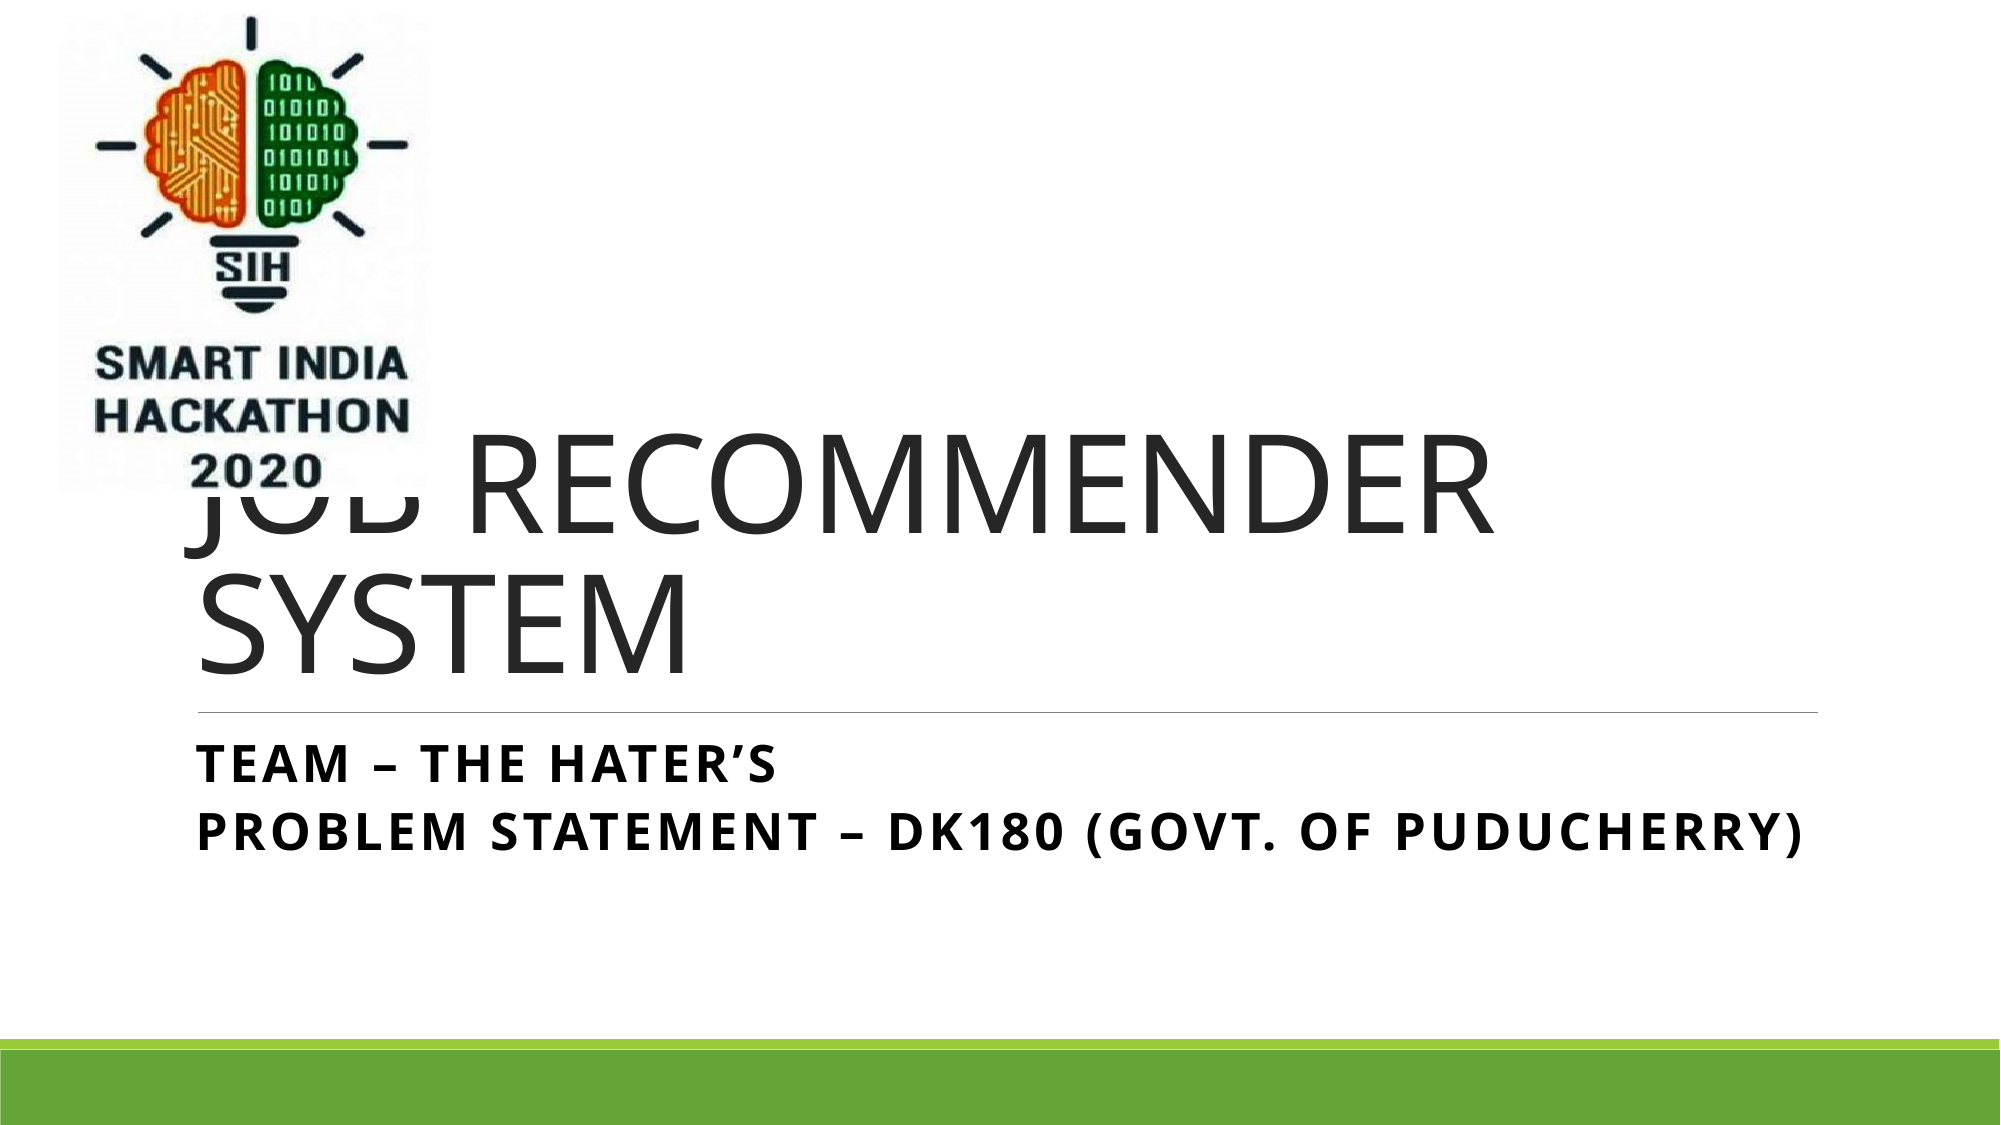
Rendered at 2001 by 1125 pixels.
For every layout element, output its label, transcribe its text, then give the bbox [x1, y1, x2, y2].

picture [58, 11, 431, 498]
subtitle TEAM – THE HATER’S PROBLEM STATEMENT – DK180 (Govt. of Puducherry) [180, 730, 1831, 976]
title JOB RECOMMENDER SYSTEM [180, 124, 1830, 710]
